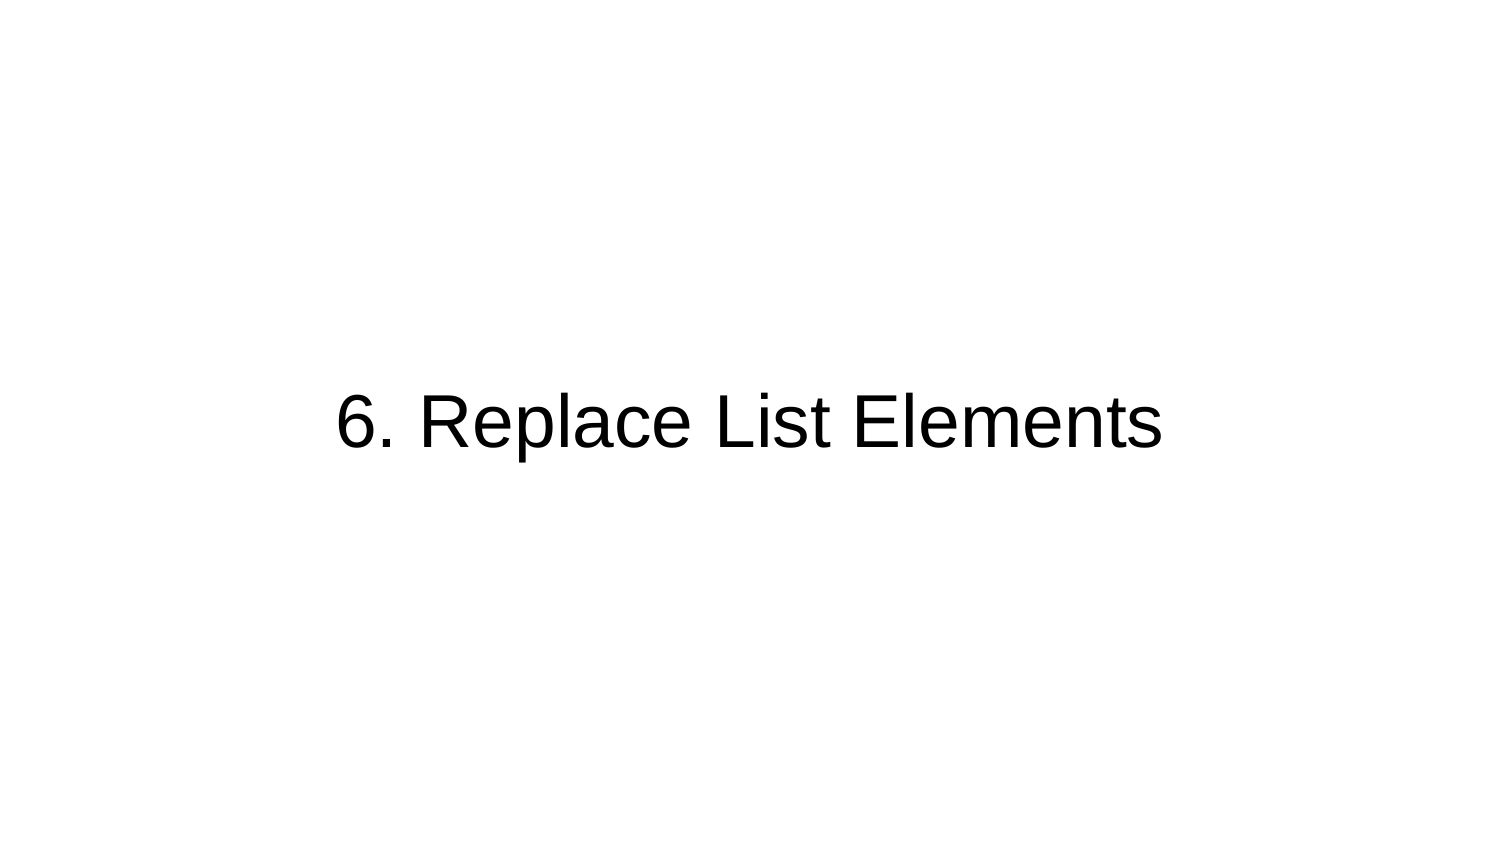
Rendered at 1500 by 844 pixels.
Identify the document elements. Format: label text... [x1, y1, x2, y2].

title 6. Replace List Elements [51, 352, 1449, 491]
